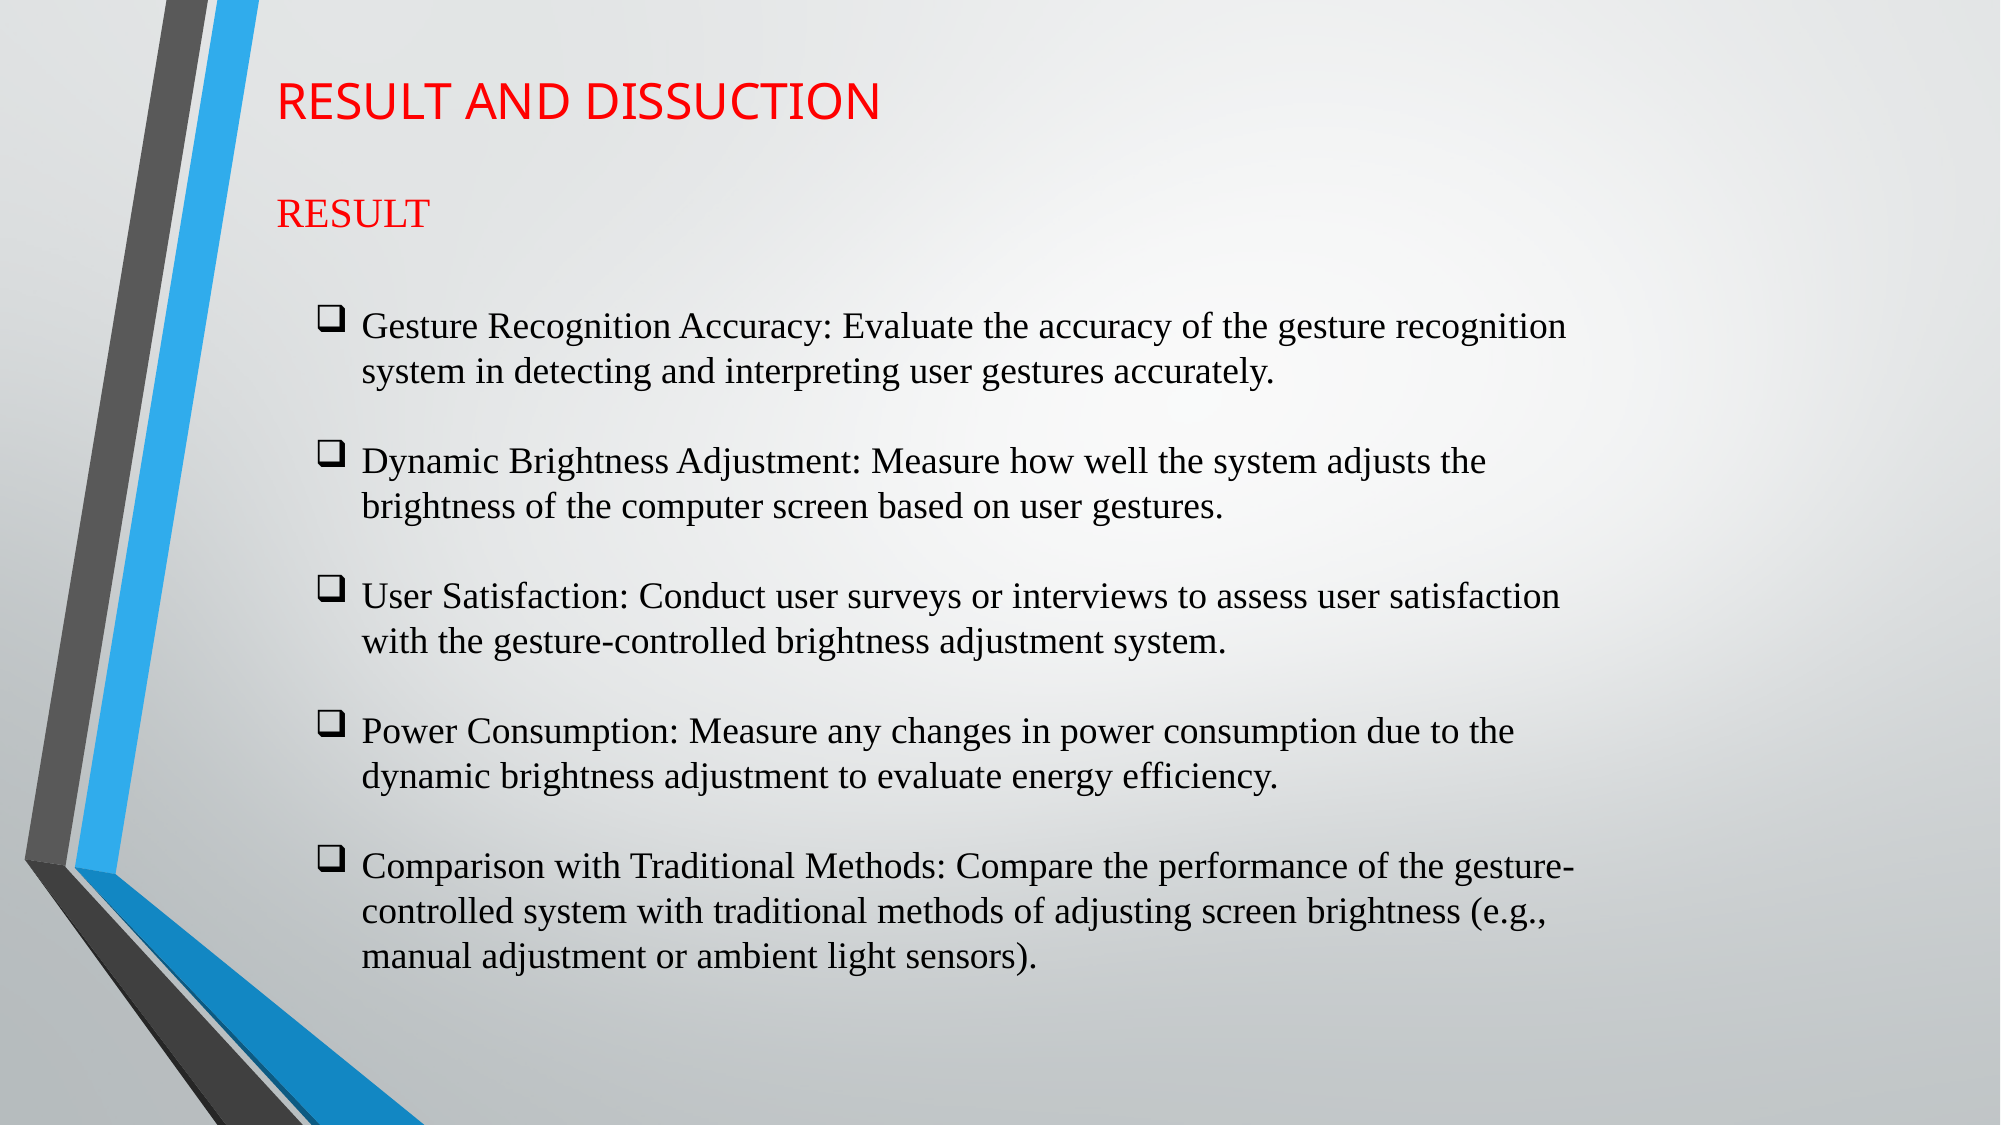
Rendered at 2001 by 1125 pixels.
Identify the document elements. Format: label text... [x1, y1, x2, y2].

text_box RESULT AND DISSUCTION [261, 62, 1290, 138]
text_box RESULT [261, 178, 1050, 244]
text_box Gesture Recognition Accuracy: Evaluate the accuracy of the gesture recognition system in detecting and interpreting user gestures accurately. Dynamic Brightness Adjustment: Measure how well the system adjusts the brightness of the computer screen based on user gestures. User Satisfaction: Conduct user surveys or interviews to assess user satisfaction with the gesture-controlled brightness adjustment system. Power Consumption: Measure any changes in power consumption due to the dynamic brightness adjustment to evaluate energy efficiency. Comparison with Traditional Methods: Compare the performance of the gesture-controlled system with traditional methods of adjusting screen brightness (e.g., manual adjustment or ambient light sensors). [299, 293, 1647, 1028]
